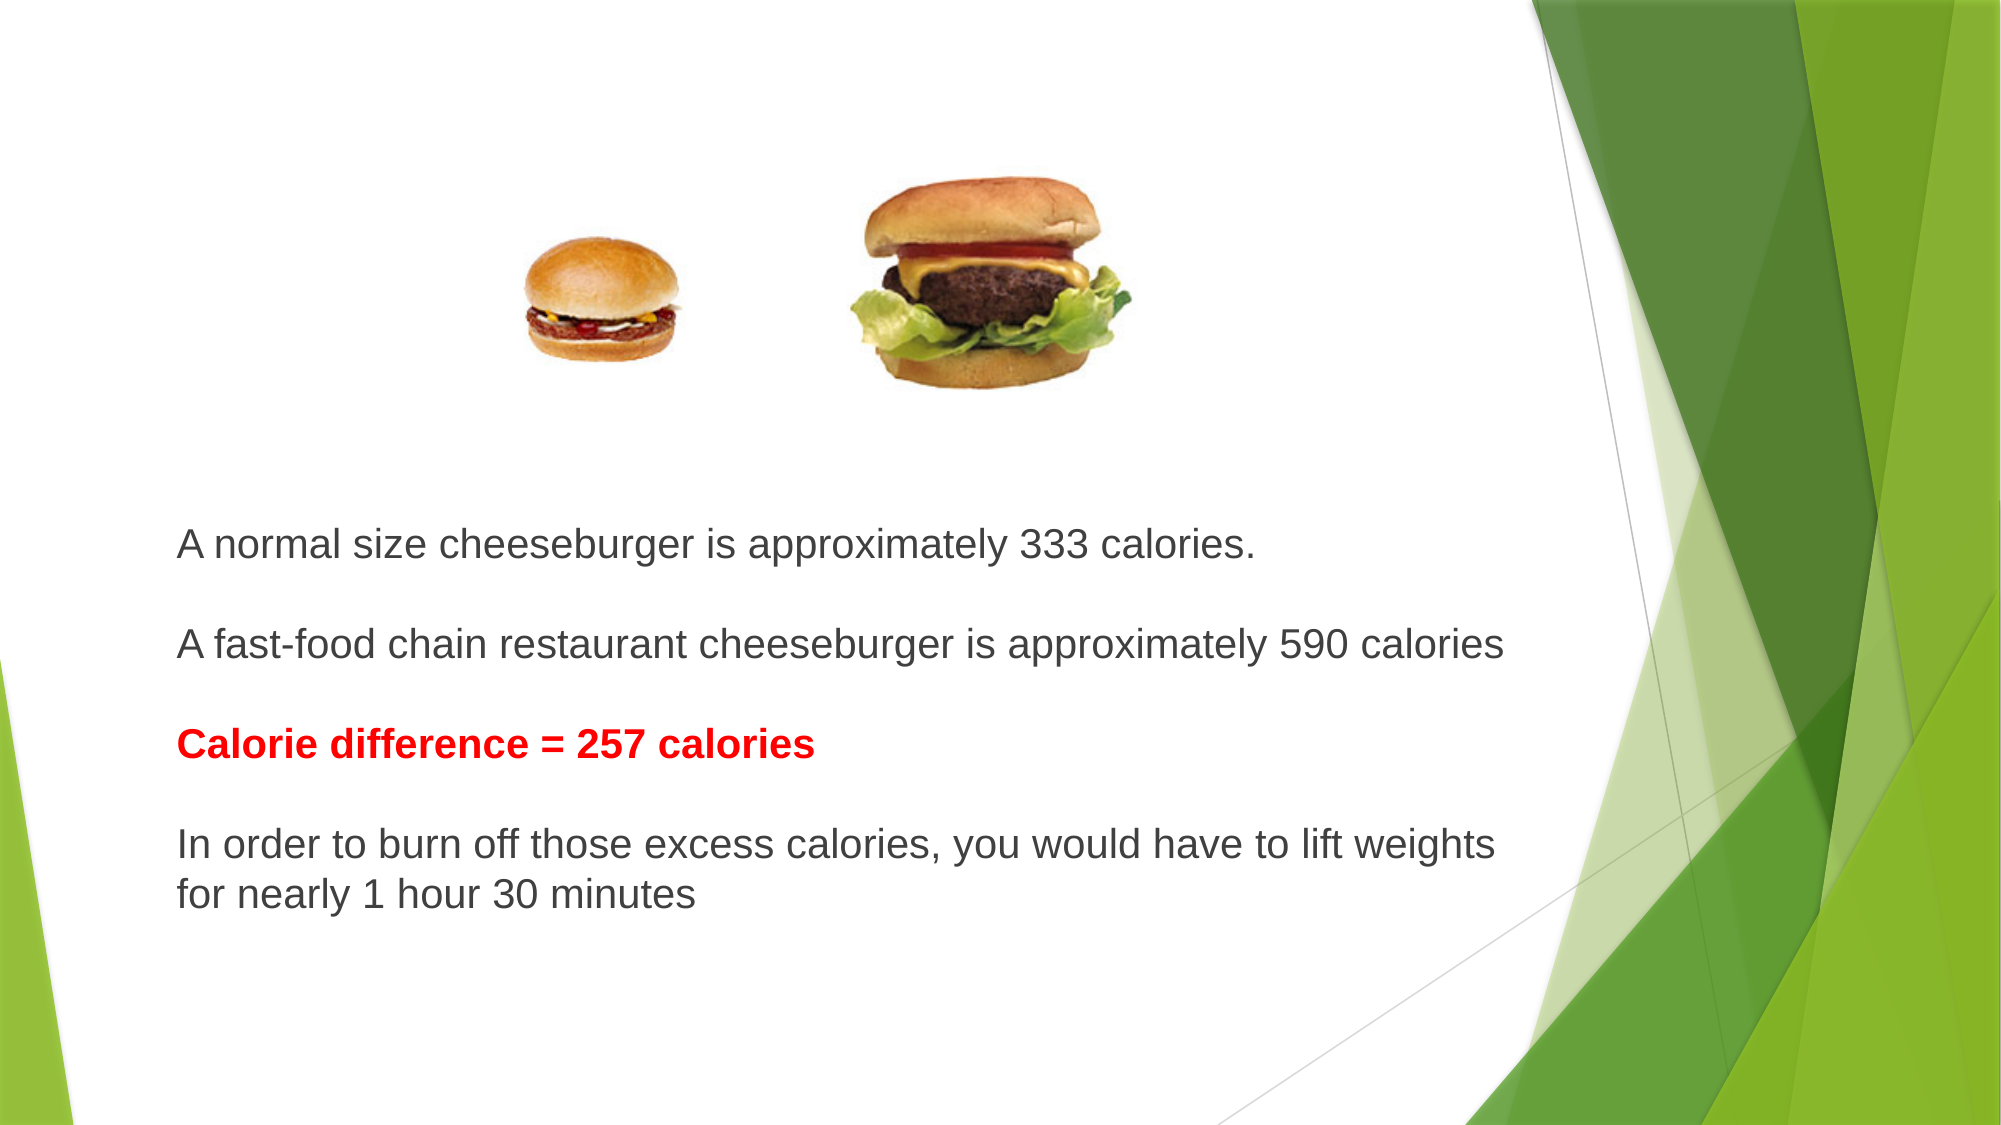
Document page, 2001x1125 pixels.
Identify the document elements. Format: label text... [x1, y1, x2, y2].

picture [835, 128, 1146, 438]
picture [448, 151, 760, 461]
text_box A normal size cheeseburger is approximately 333 calories. A fast-food chain restaurant cheeseburger is approximately 590 calories Calorie difference = 257 calories In order to burn off those excess calories, you would have to lift weights for nearly 1 hour 30 minutes [161, 509, 1569, 970]
